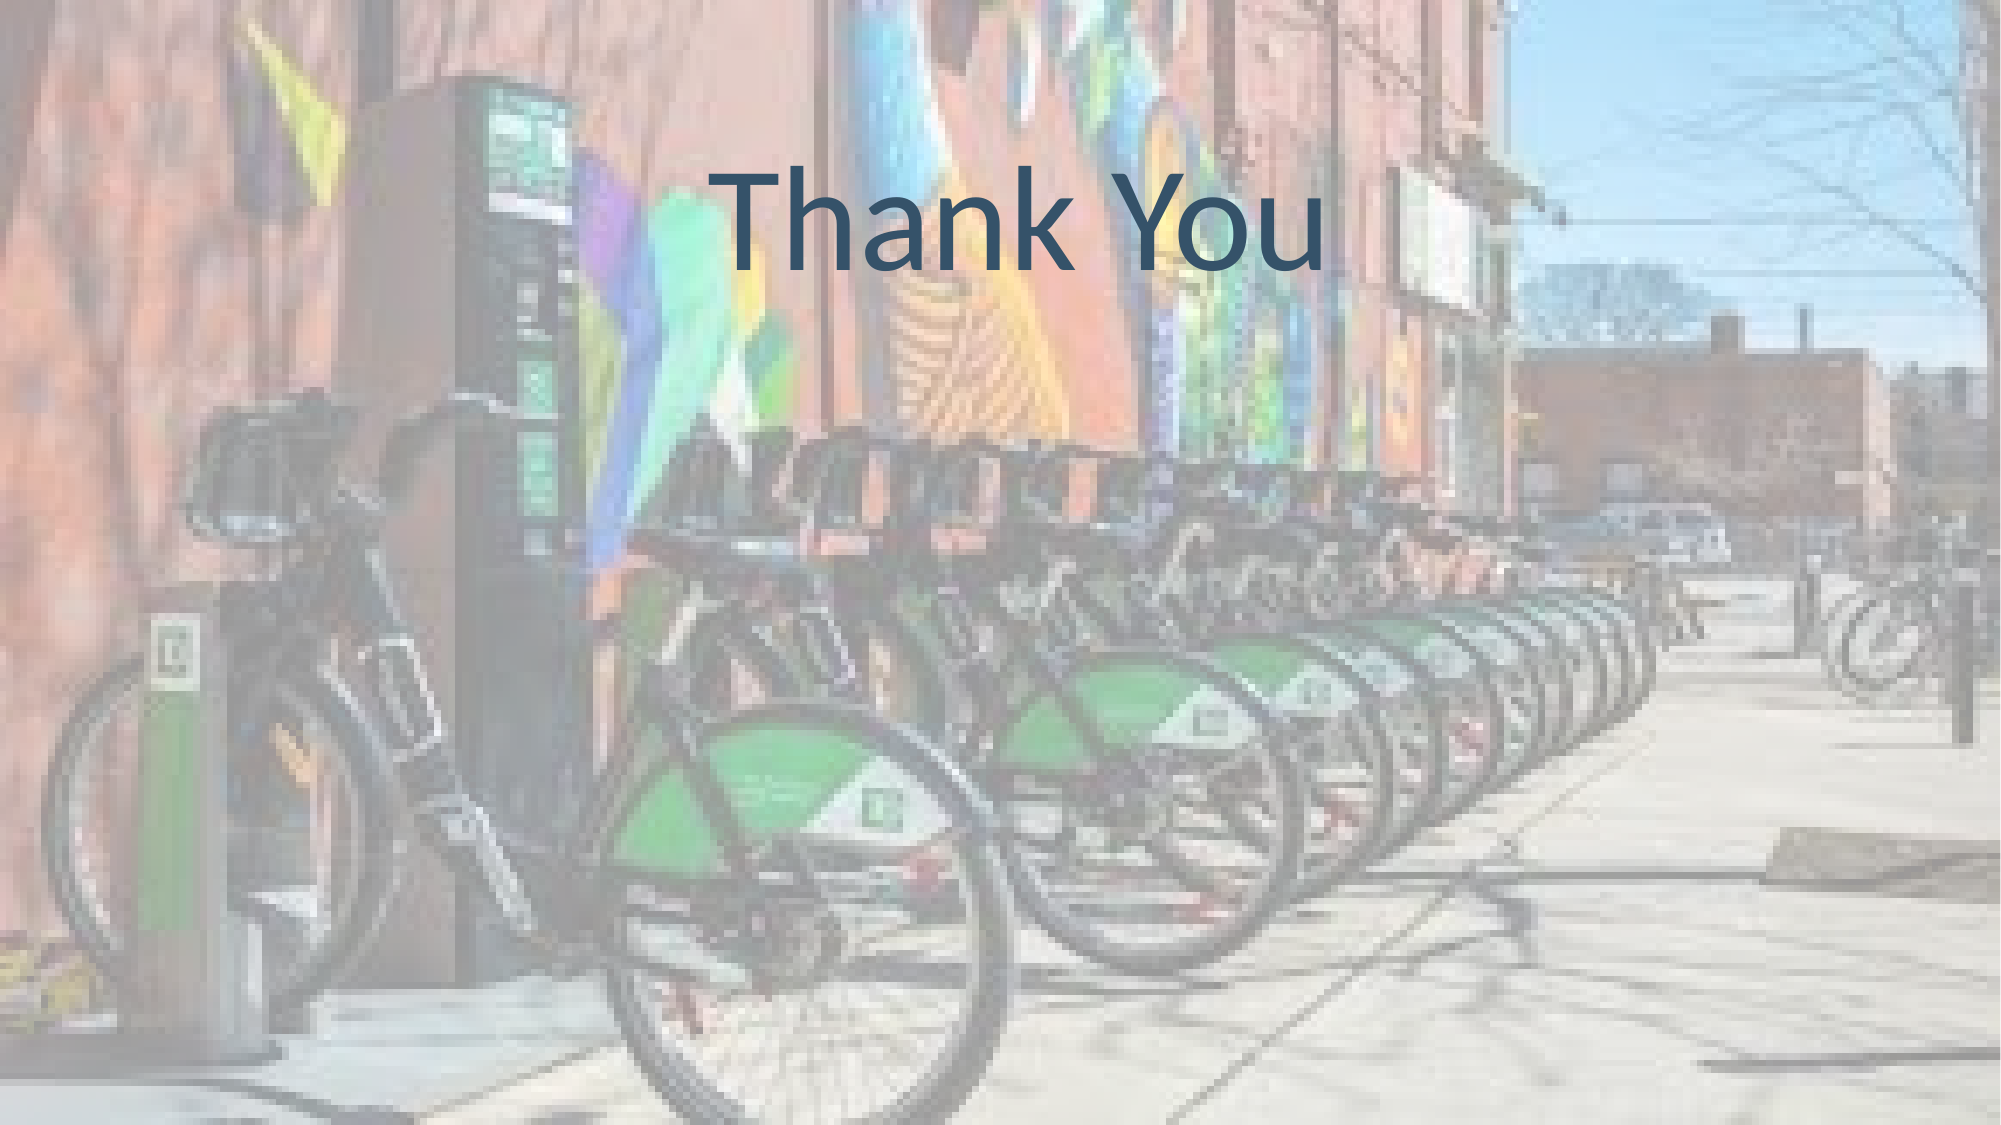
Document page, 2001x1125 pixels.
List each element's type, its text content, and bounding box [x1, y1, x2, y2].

text_box Thank You [692, 112, 1645, 308]
